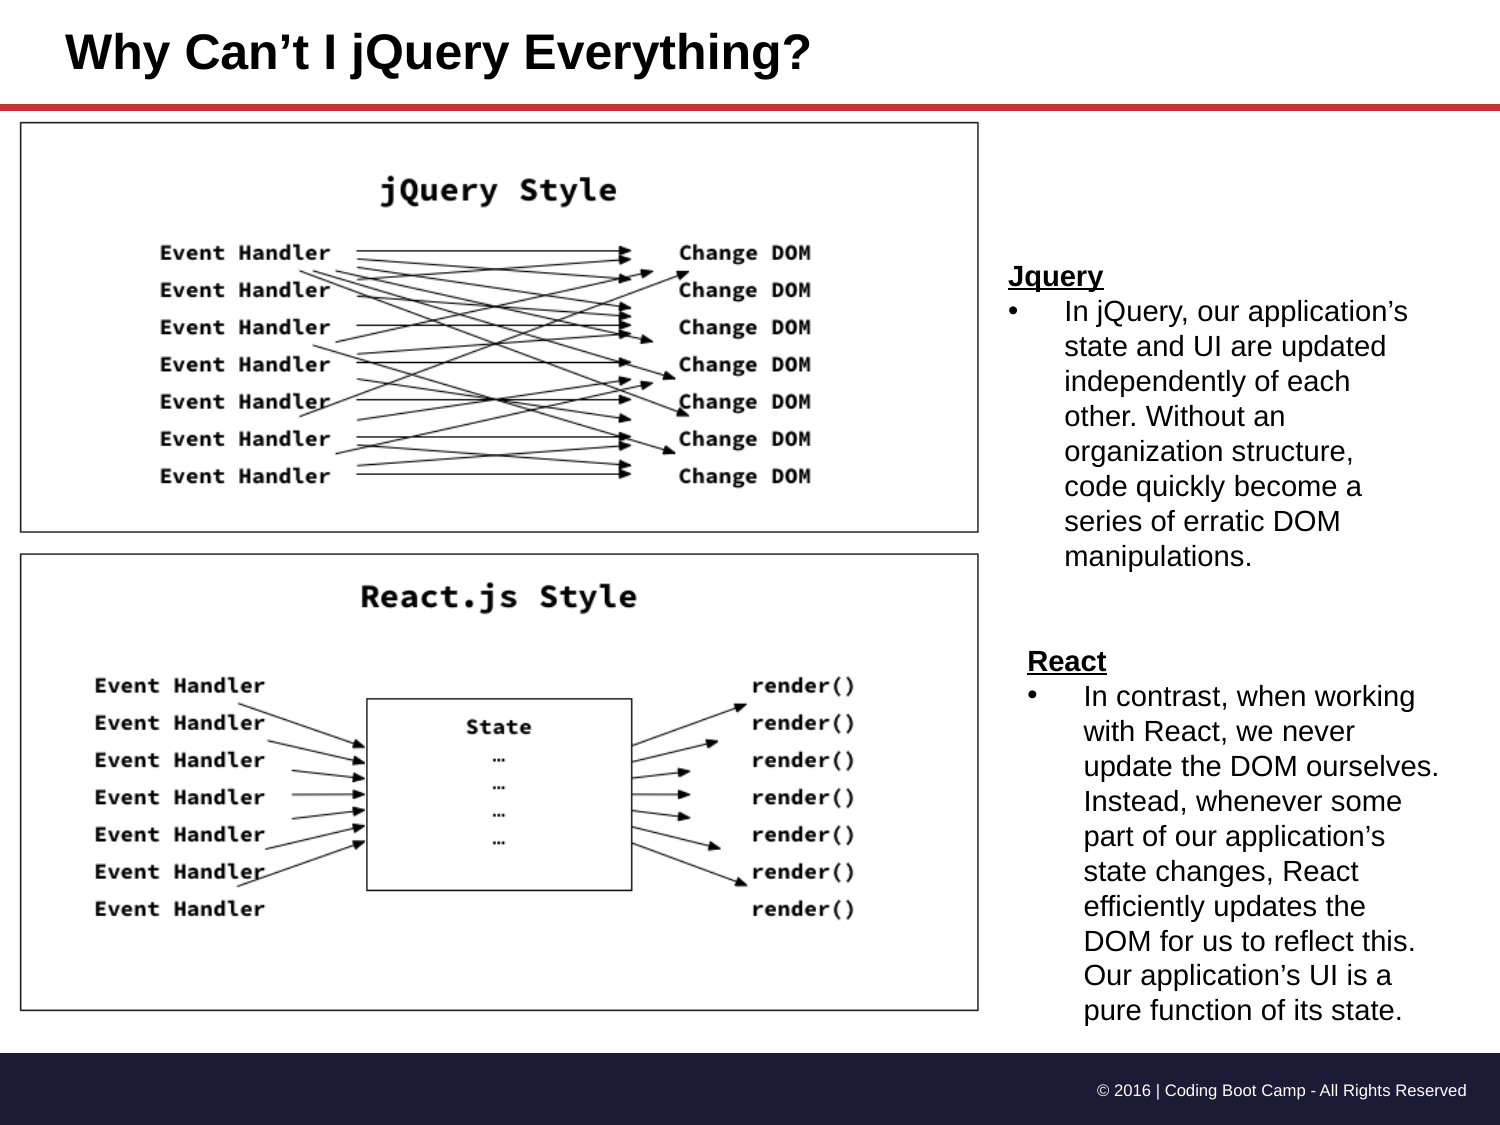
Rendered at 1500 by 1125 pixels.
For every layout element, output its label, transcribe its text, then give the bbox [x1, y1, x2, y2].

text_box Jquery In jQuery, our application’s state and UI are updated independently of each other. Without an organization structure, code quickly become a series of erratic DOM manipulations. [994, 249, 1438, 580]
title Why Can’t I jQuery Everything? [50, 0, 948, 107]
picture [5, 107, 994, 1025]
text_box React In contrast, when working with React, we never update the DOM ourselves. Instead, whenever some part of our application’s state changes, React efficiently updates the DOM for us to reflect this. Our application’s UI is a pure function of its state. [1012, 634, 1457, 1034]
